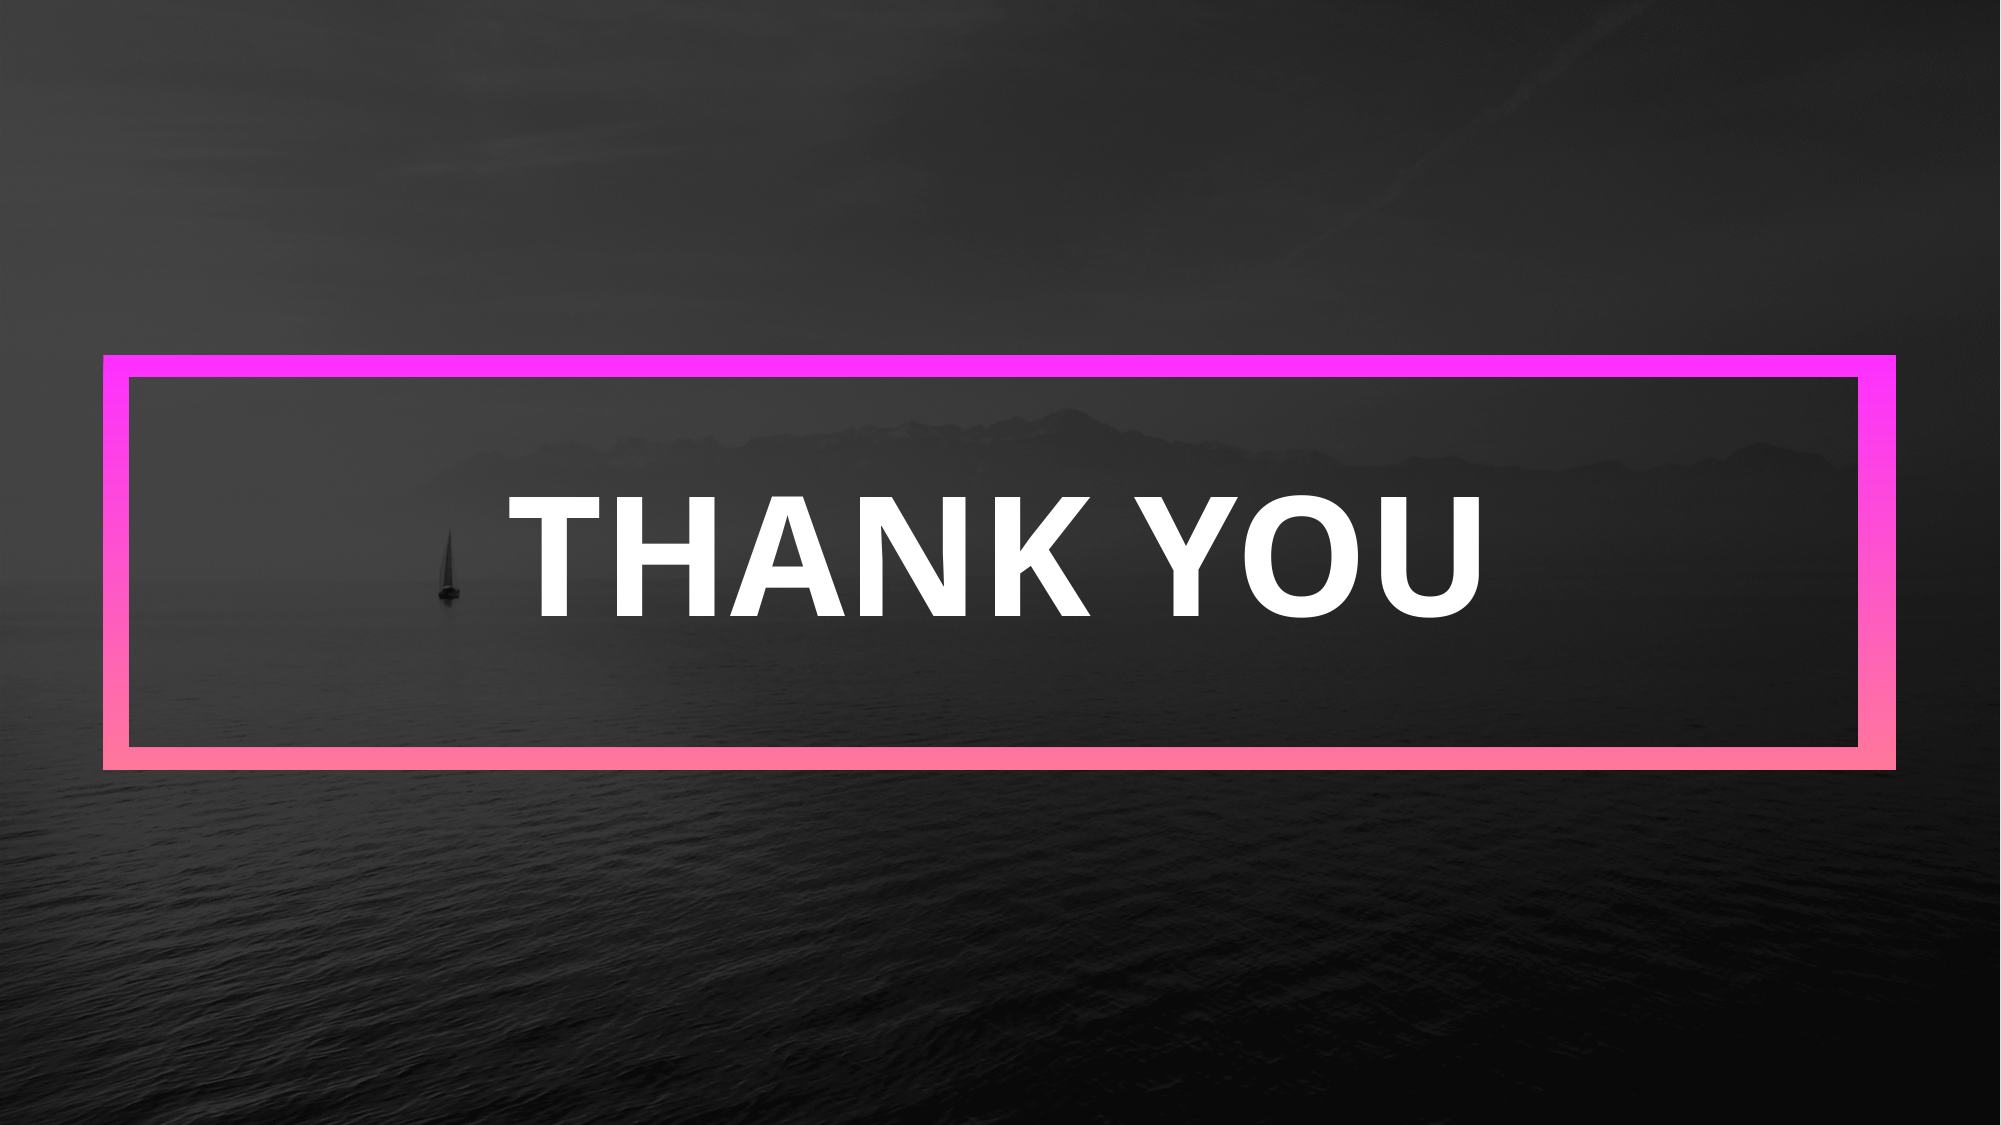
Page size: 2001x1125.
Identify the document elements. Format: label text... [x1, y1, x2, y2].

title THANK YOU [185, 404, 1815, 721]
